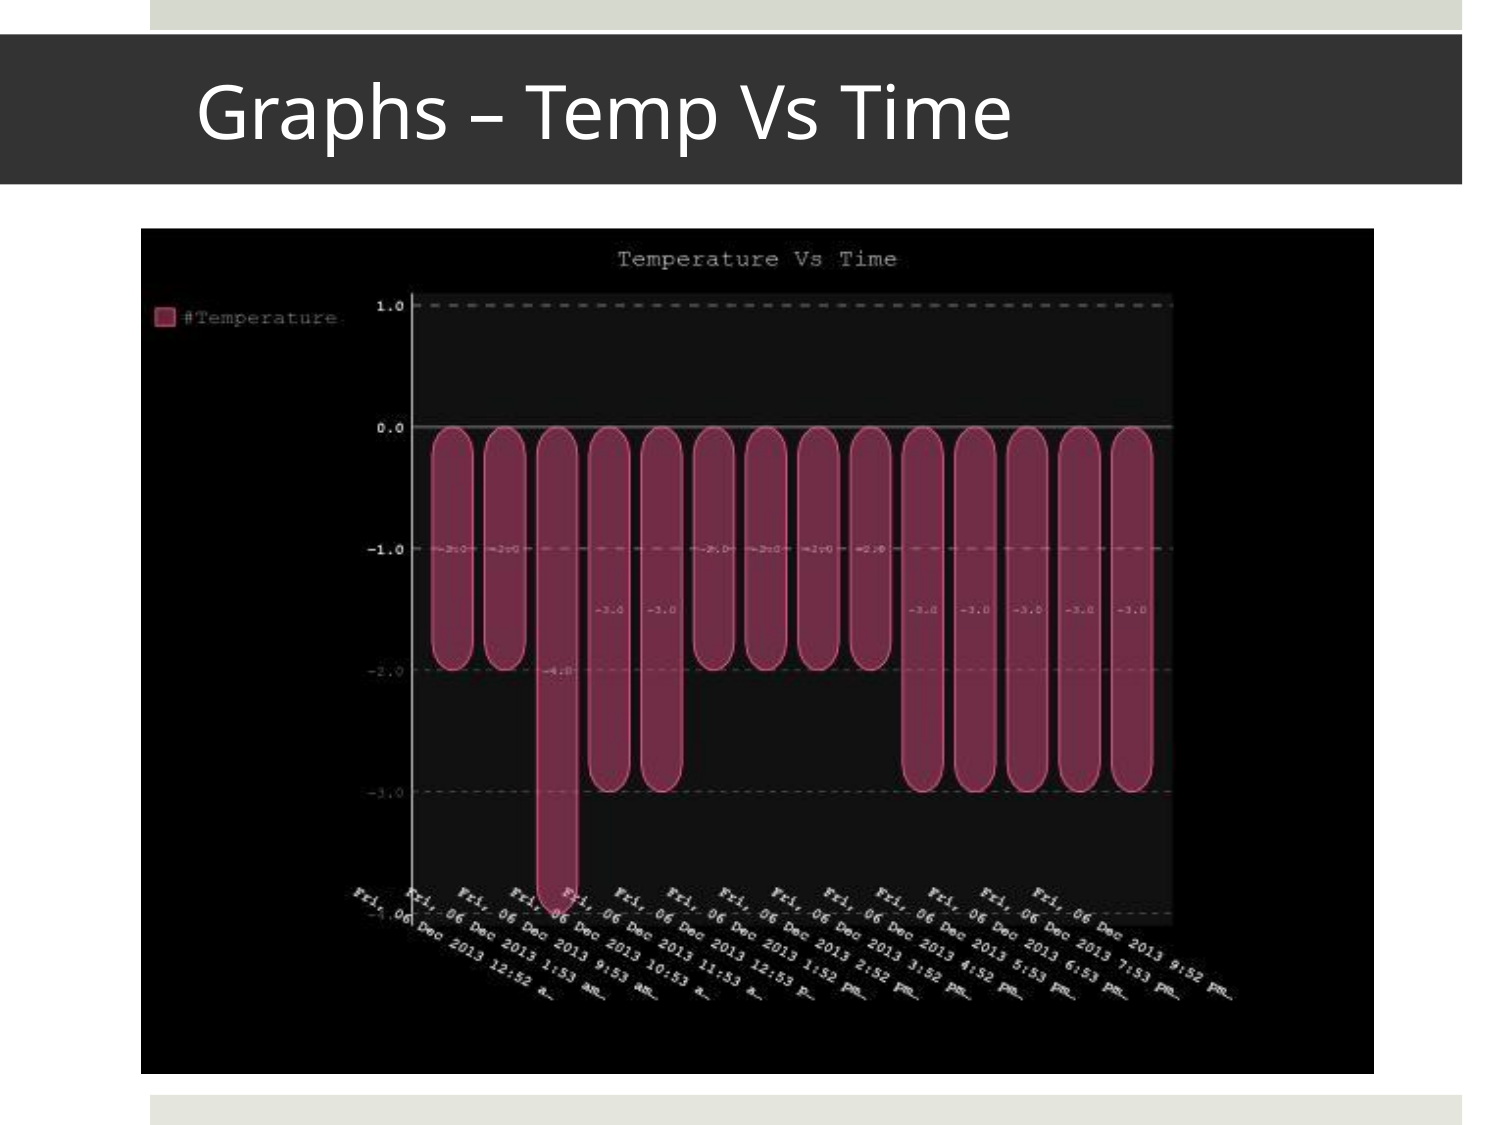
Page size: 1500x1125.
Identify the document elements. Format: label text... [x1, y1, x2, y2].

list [141, 227, 1374, 1074]
title Graphs – Temp Vs Time [0, 34, 1463, 185]
